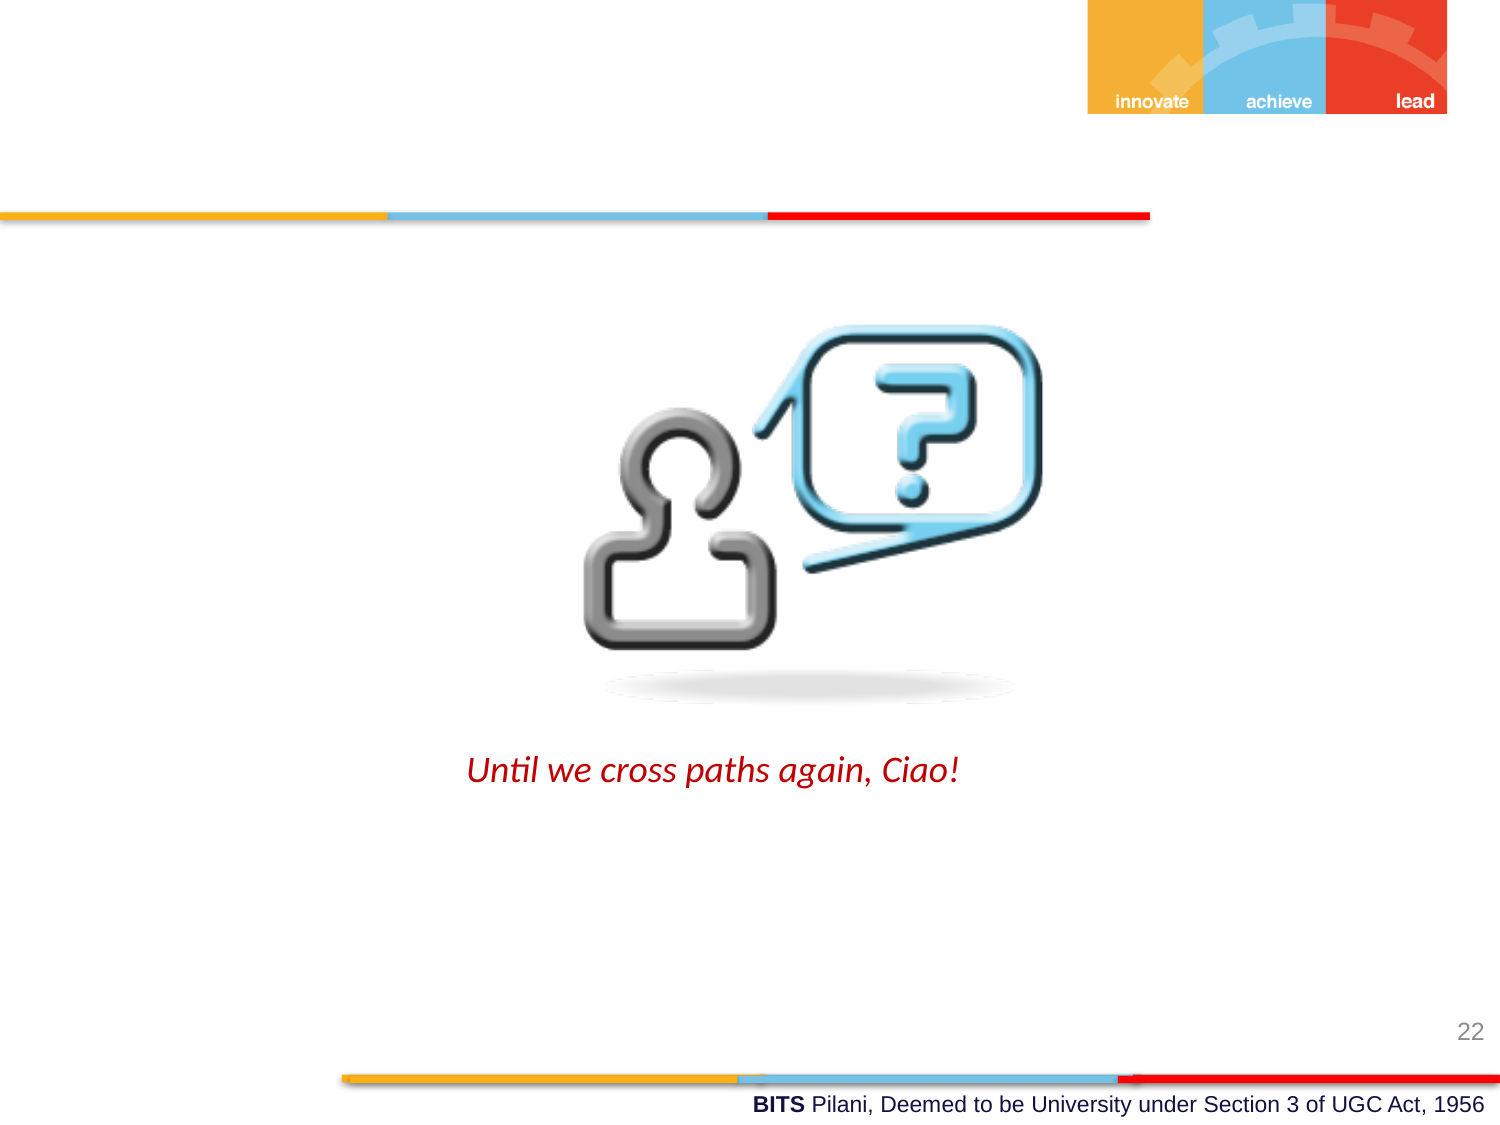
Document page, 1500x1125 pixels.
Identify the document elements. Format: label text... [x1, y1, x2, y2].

slide_number 22 [1149, 1000, 1500, 1061]
picture [1087, 0, 1448, 114]
picture [574, 281, 1051, 757]
text_box Until we cross paths again, Ciao! [451, 737, 976, 798]
